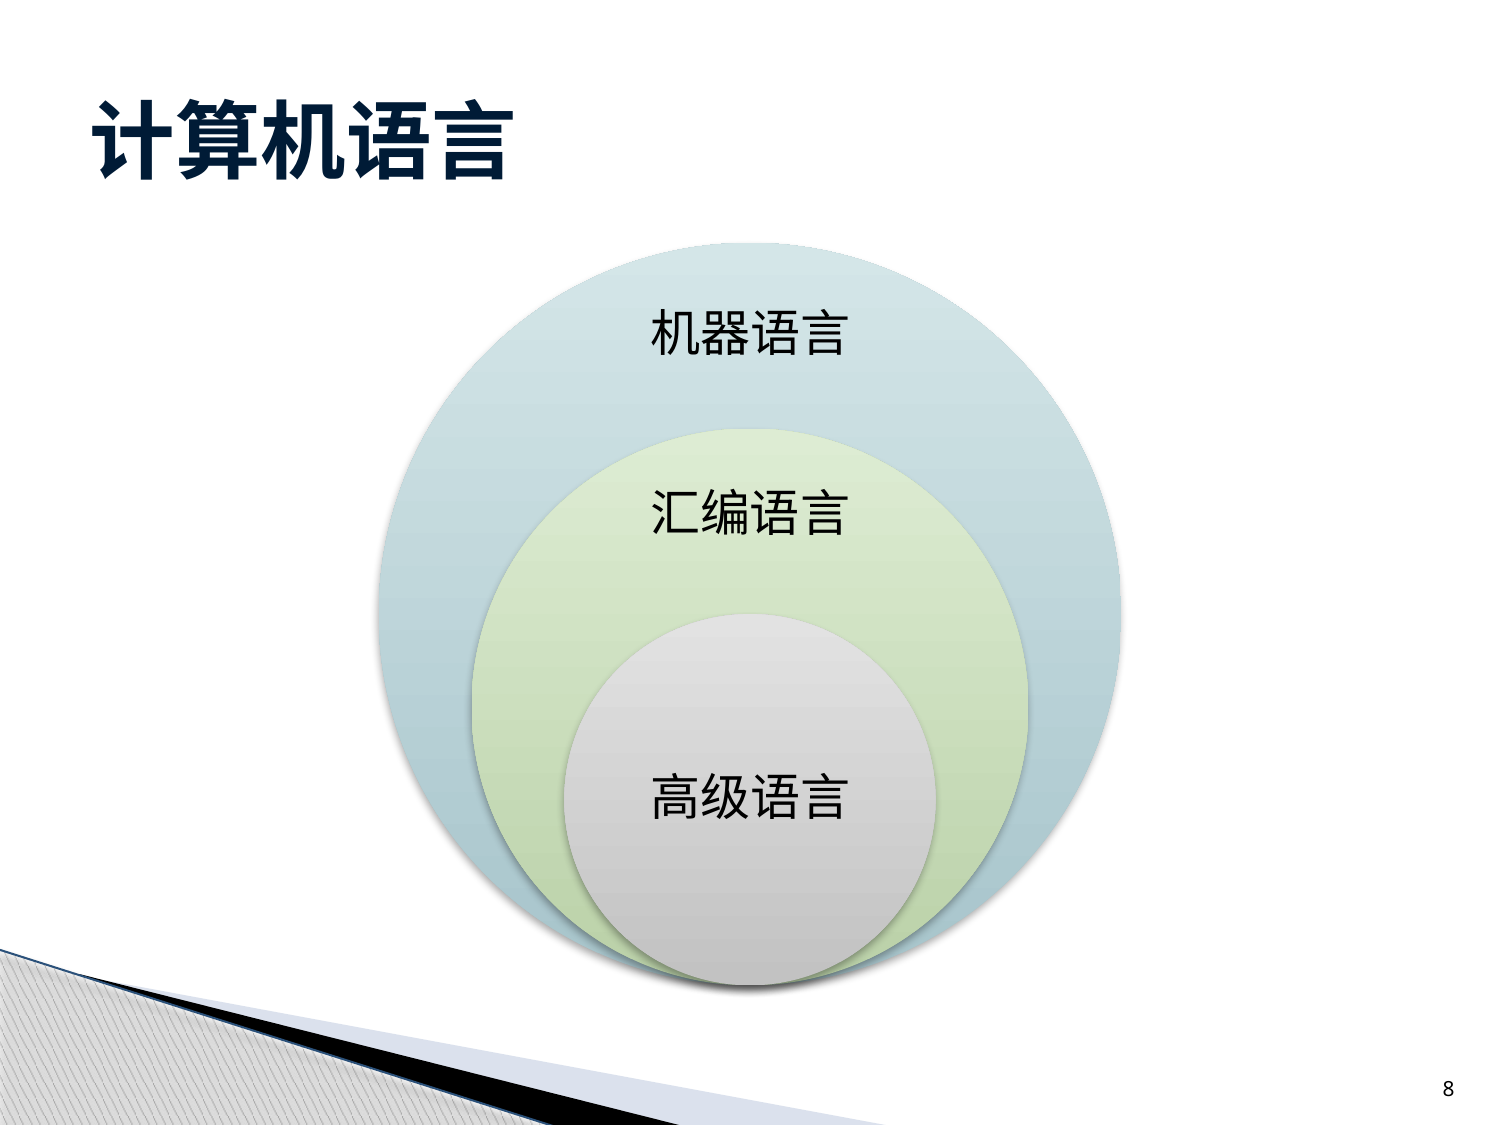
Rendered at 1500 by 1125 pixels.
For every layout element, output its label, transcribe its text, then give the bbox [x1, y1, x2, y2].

title 计算机语言 [75, 45, 1425, 233]
slide_number 8 [1418, 1051, 1479, 1112]
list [74, 242, 1426, 986]
